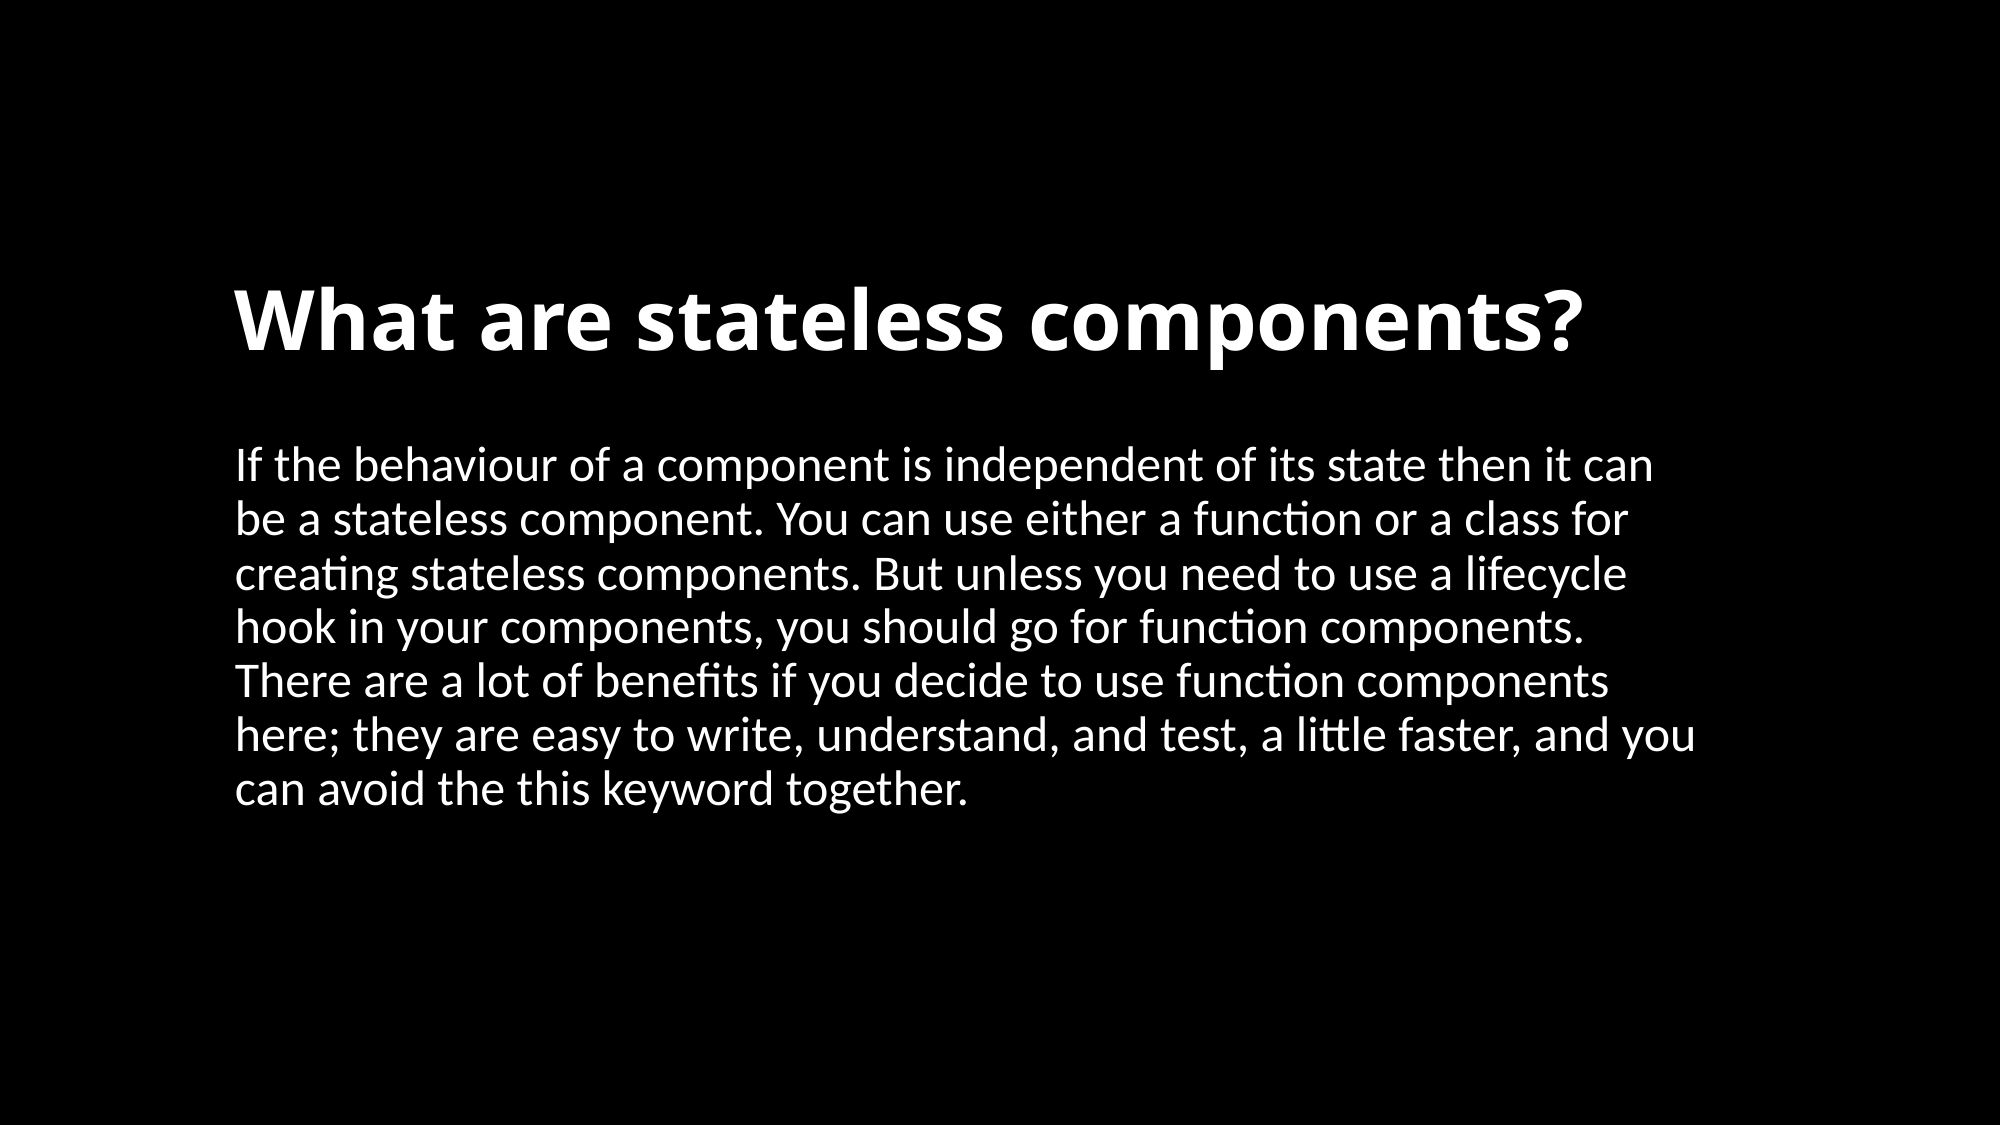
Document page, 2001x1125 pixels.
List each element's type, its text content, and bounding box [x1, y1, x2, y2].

title What are stateless components? [219, 172, 1720, 376]
subtitle If the behaviour of a component is independent of its state then it can be a stateless component. You can use either a function or a class for creating stateless components. But unless you need to use a lifecycle hook in your components, you should go for function components. There are a lot of benefits if you decide to use function components here; they are easy to write, understand, and test, a little faster, and you can avoid the this keyword together. [219, 431, 1720, 924]
